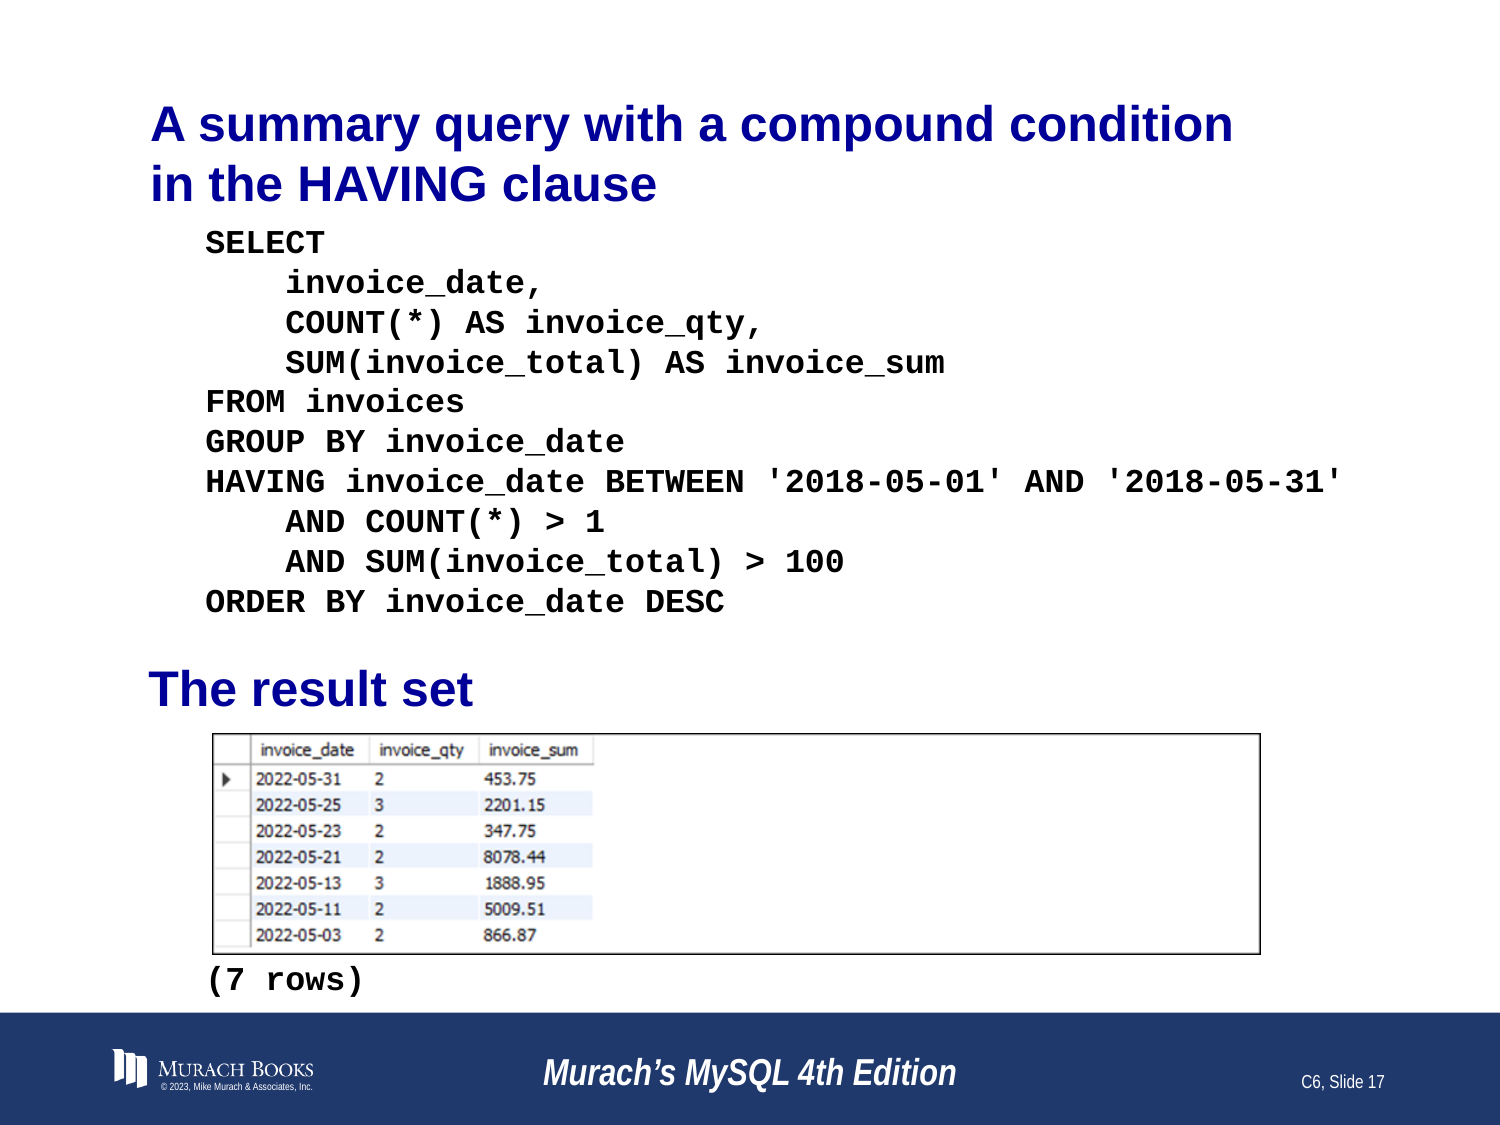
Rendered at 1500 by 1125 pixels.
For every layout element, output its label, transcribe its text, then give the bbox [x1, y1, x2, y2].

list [212, 733, 1262, 955]
list (7 rows) [133, 950, 1346, 1038]
footer © 2023, Mike Murach & Associates, Inc. [12, 1025, 450, 1100]
slide_number Murach’s MySQL 4th Edition [450, 1025, 1050, 1100]
list SELECT invoice_date, COUNT(*) AS invoice_qty, SUM(invoice_total) AS invoice_sum FROM invoices GROUP BY invoice_date HAVING invoice_date BETWEEN '2018-05-01' AND '2018-05-31' AND COUNT(*) > 1 AND SUM(invoice_total) > 100 ORDER BY invoice_date DESC The result set [133, 212, 1375, 663]
title A summary query with a compound condition in the HAVING clause [150, 90, 1350, 212]
slide_number C6, Slide 17 [1087, 1025, 1400, 1100]
